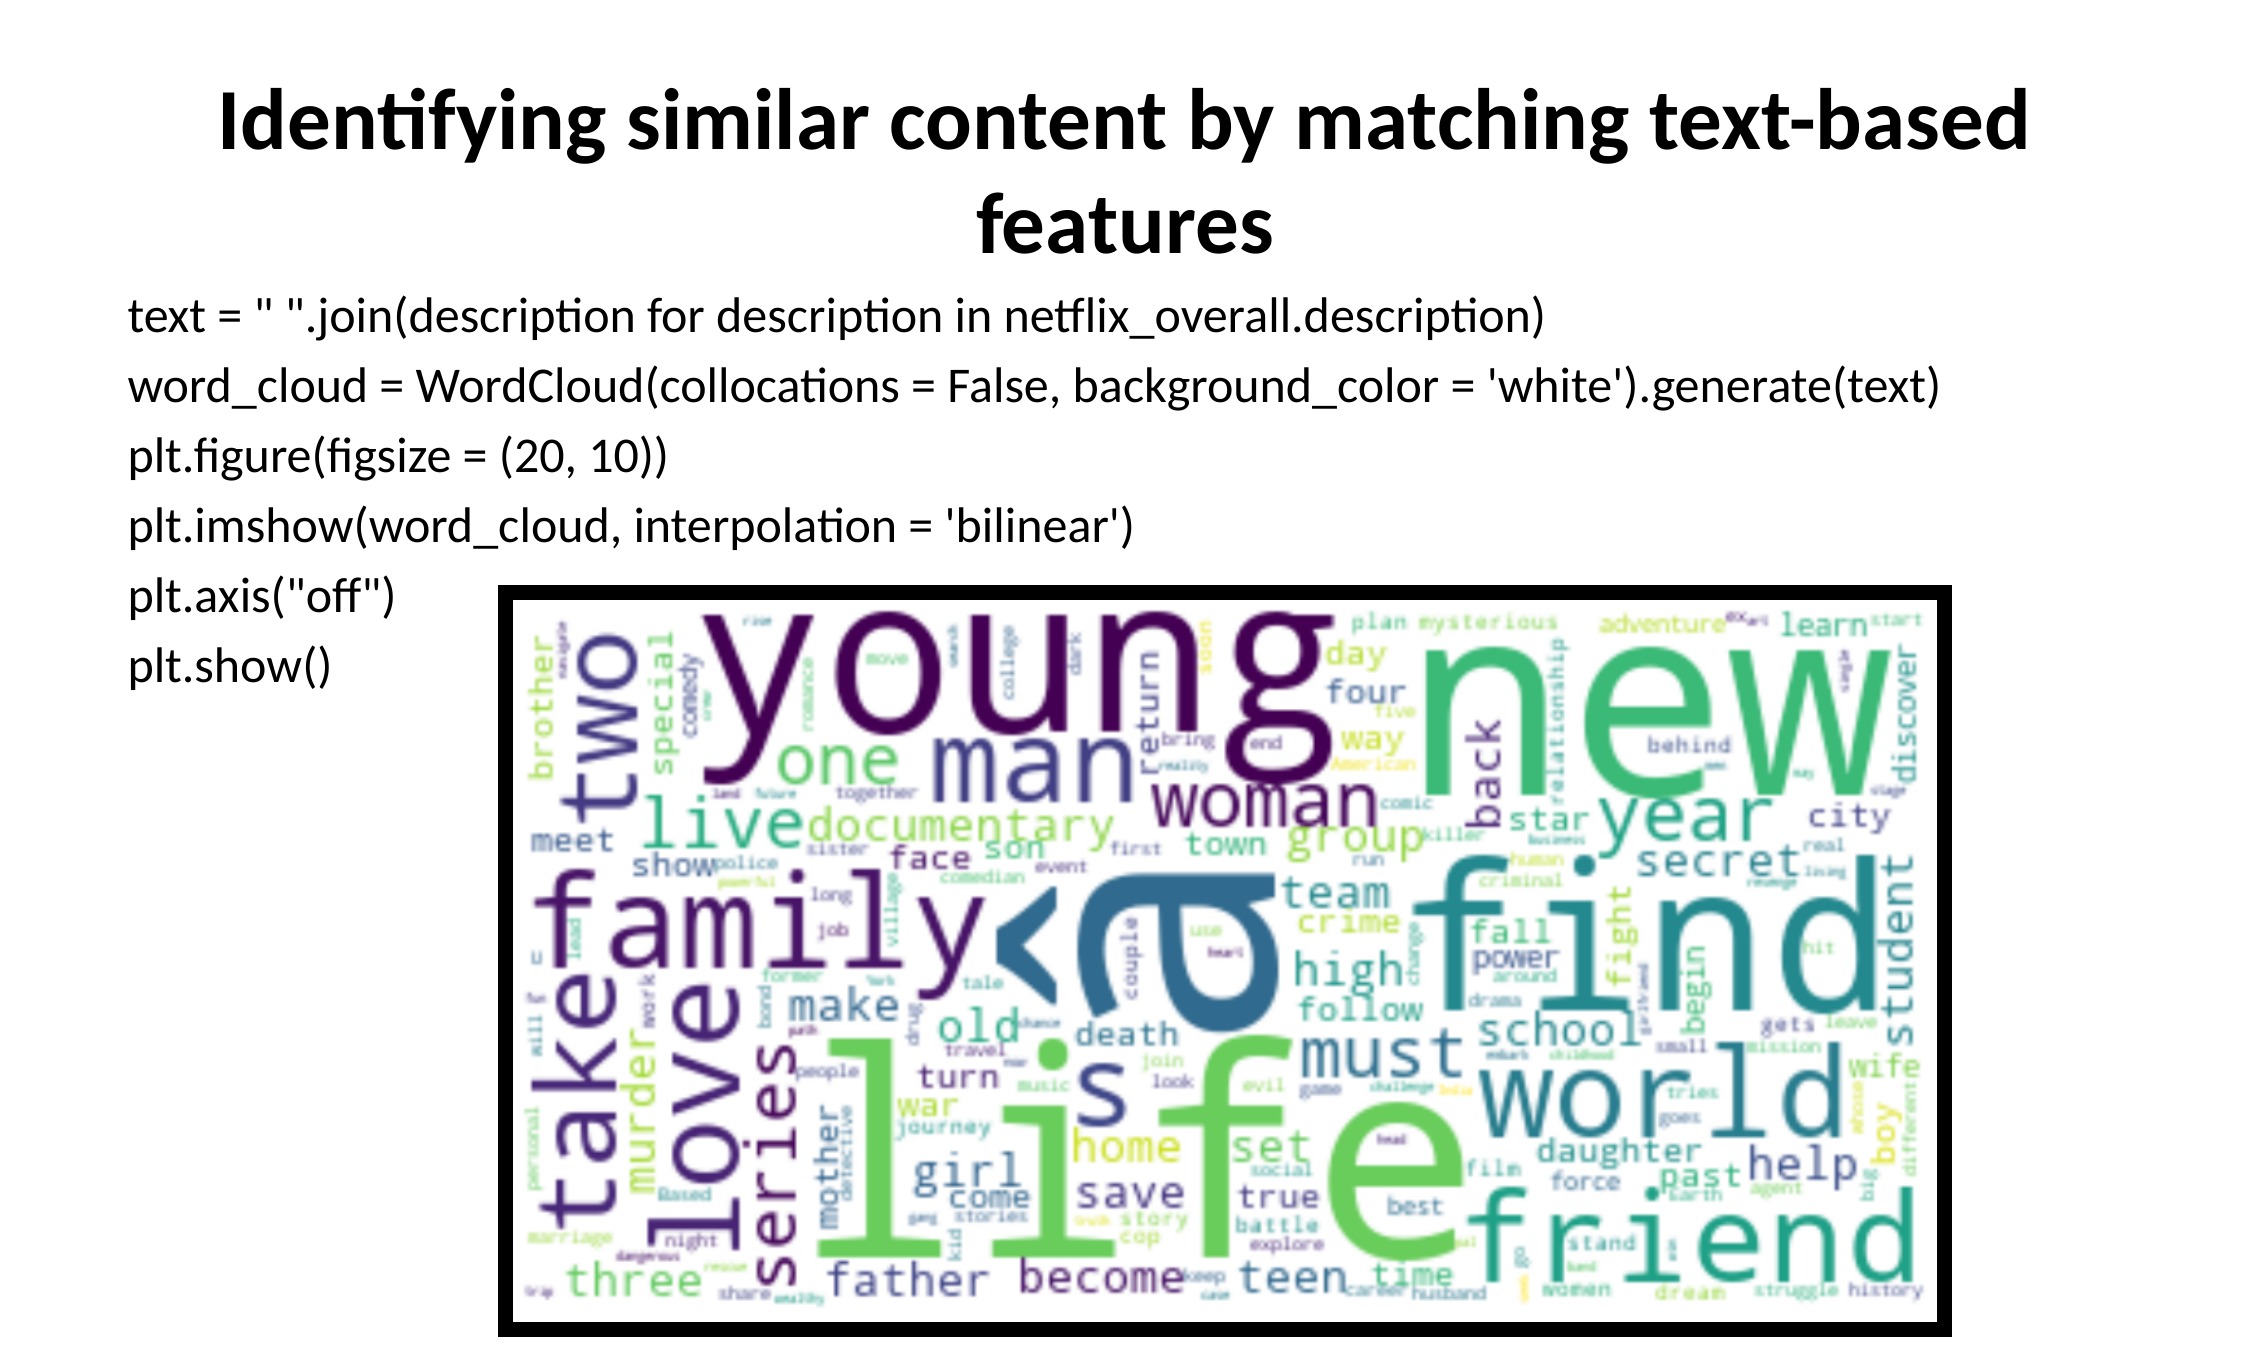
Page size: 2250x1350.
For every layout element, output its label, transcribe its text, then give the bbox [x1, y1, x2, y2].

list text = " ".join(description for description in netflix_overall.description) word_cloud = WordCloud(collocations = False, background_color = 'white').generate(text) plt.figure(figsize = (20, 10)) plt.imshow(word_cloud, interpolation = 'bilinear') plt.axis("off") plt.show() [112, 275, 2138, 1166]
picture [512, 599, 1938, 1323]
title Identifying similar content by matching text-based features [112, 54, 2138, 275]
